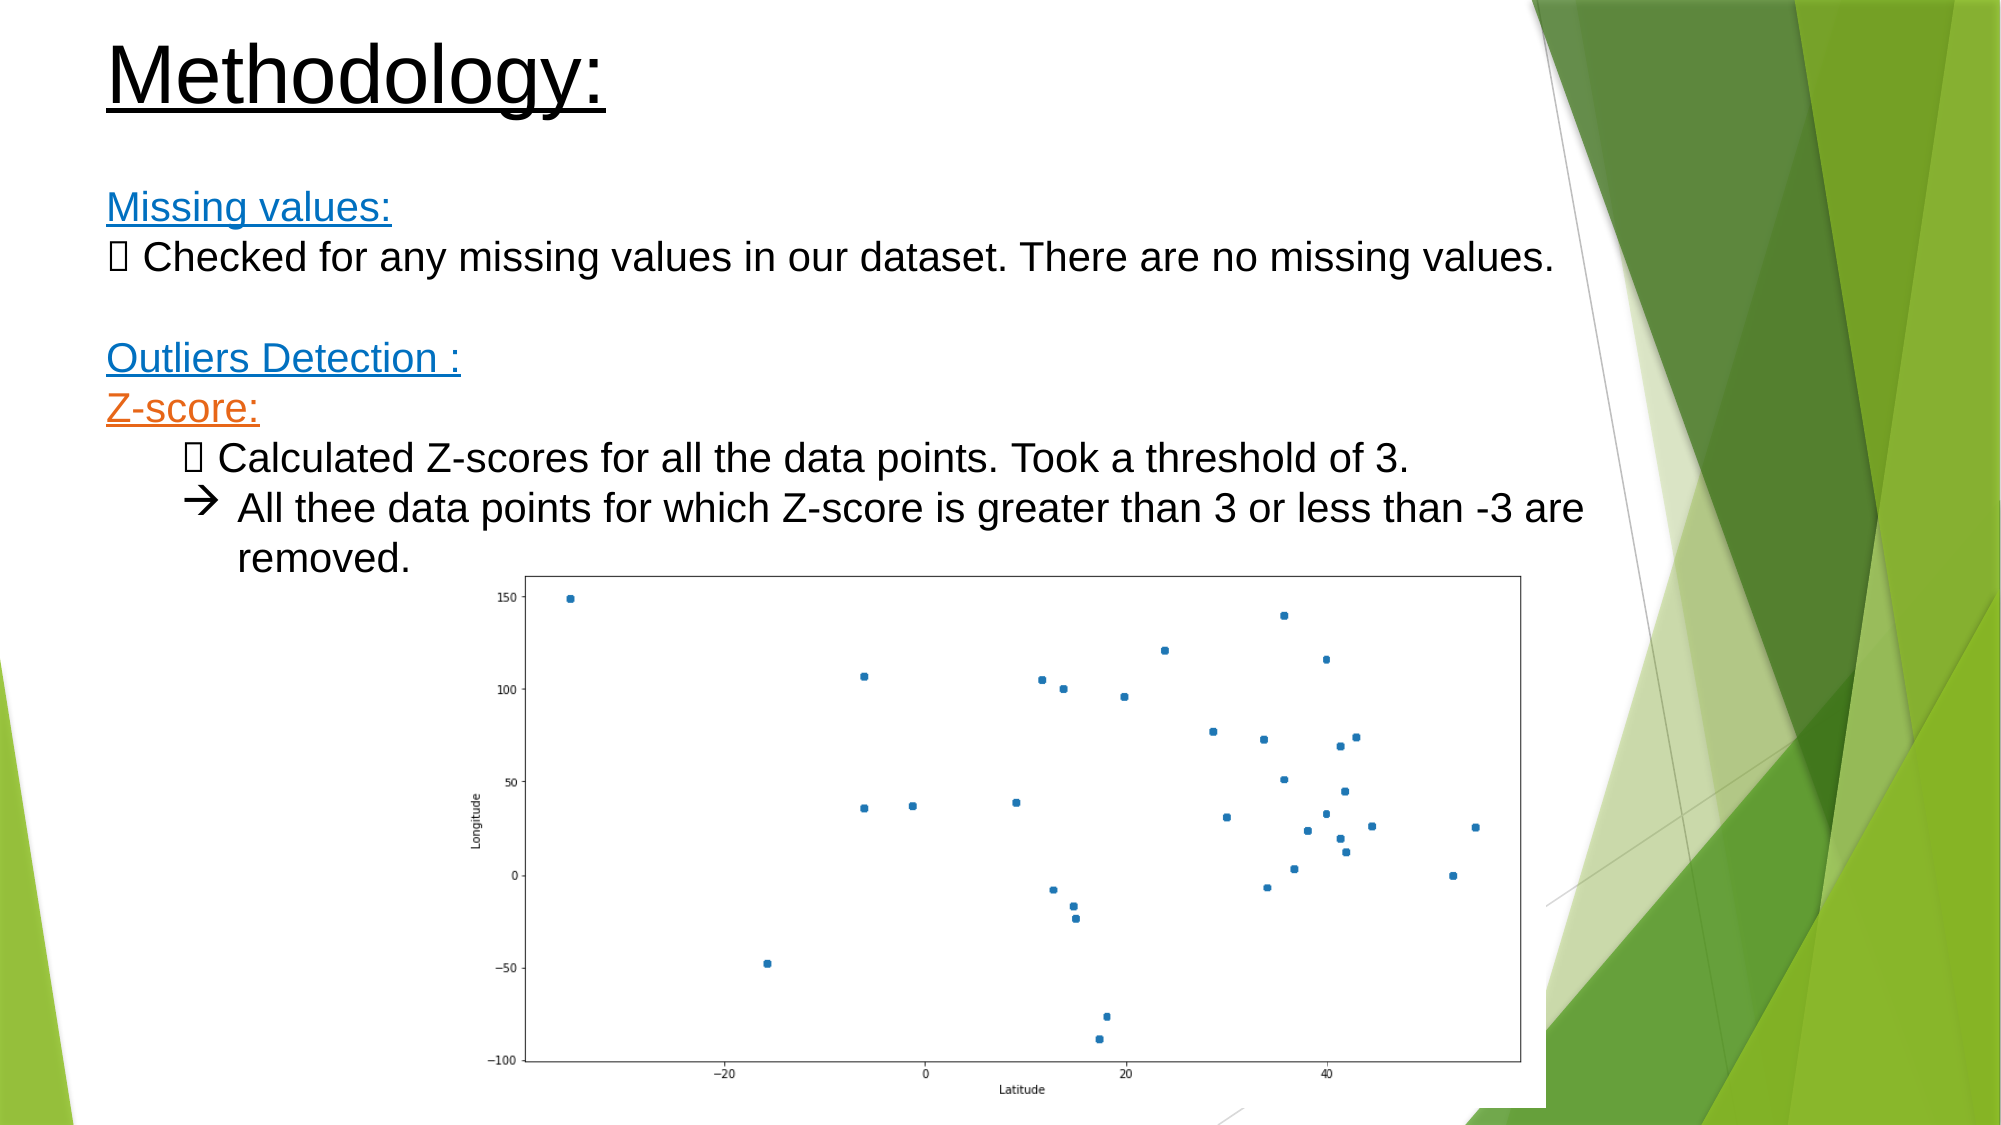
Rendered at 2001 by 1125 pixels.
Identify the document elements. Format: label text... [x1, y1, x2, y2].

picture [453, 561, 1547, 1109]
text_box Methodology: Missing values:  Checked for any missing values in our dataset. There are no missing values. Outliers Detection : Z-score:  Calculated Z-scores for all the data points. Took a threshold of 3. All thee data points for which Z-score is greater than 3 or less than -3 are removed. [91, 12, 1624, 638]
